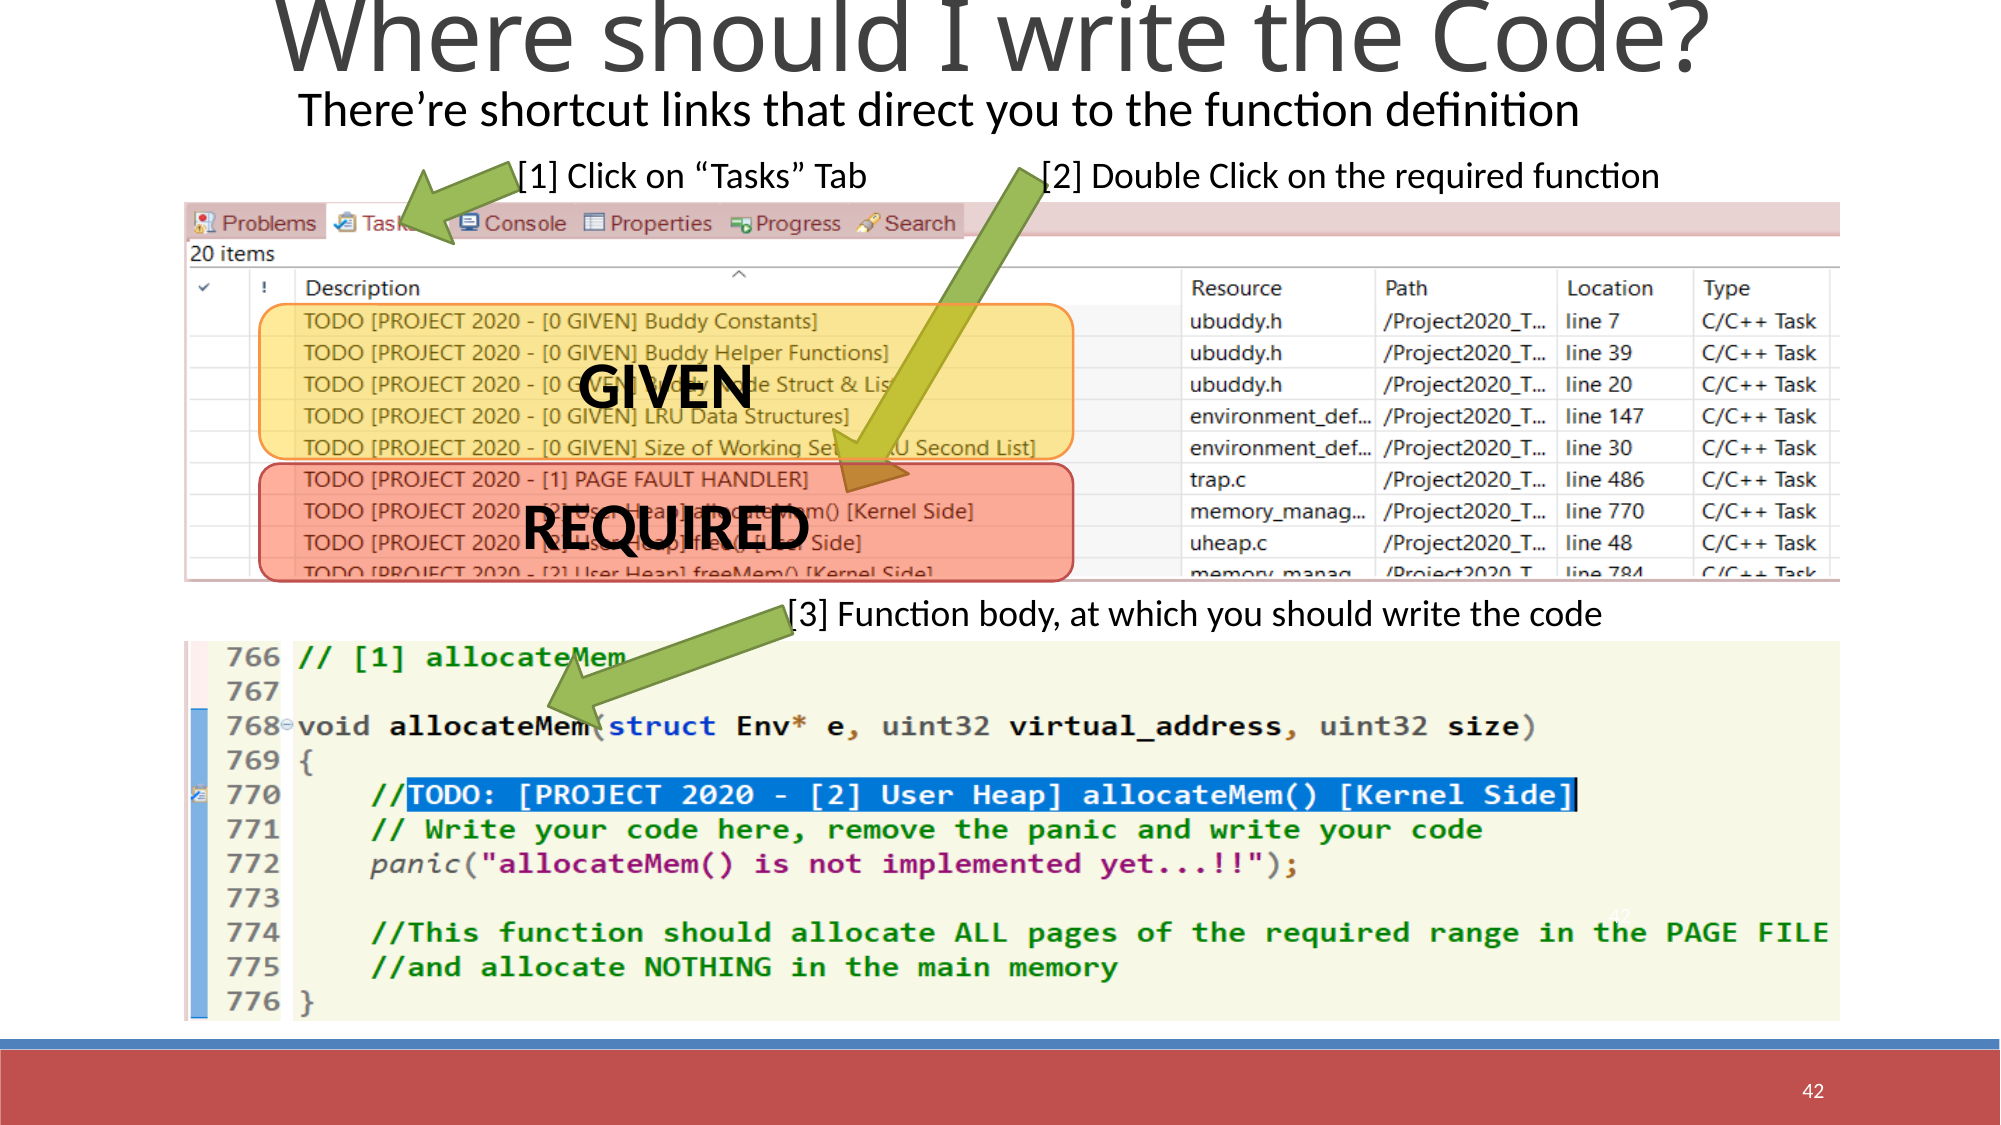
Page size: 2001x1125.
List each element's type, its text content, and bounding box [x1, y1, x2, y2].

text_box Where should I write the Code? [259, 0, 1749, 171]
picture [184, 201, 1840, 582]
text_box [3] Function body, at which you should write the code [772, 592, 1719, 639]
text_box There’re shortcut links that direct you to the function definition [283, 68, 1747, 144]
text_box [686, 604, 795, 639]
text_box [2] Double Click on the required function [1026, 143, 1753, 199]
slide_number 42 [1624, 1059, 1840, 1120]
text_box [999, 167, 1026, 199]
picture [184, 641, 1840, 1022]
text_box [409, 163, 502, 199]
text_box [1] Click on “Tasks” Tab [502, 143, 924, 199]
